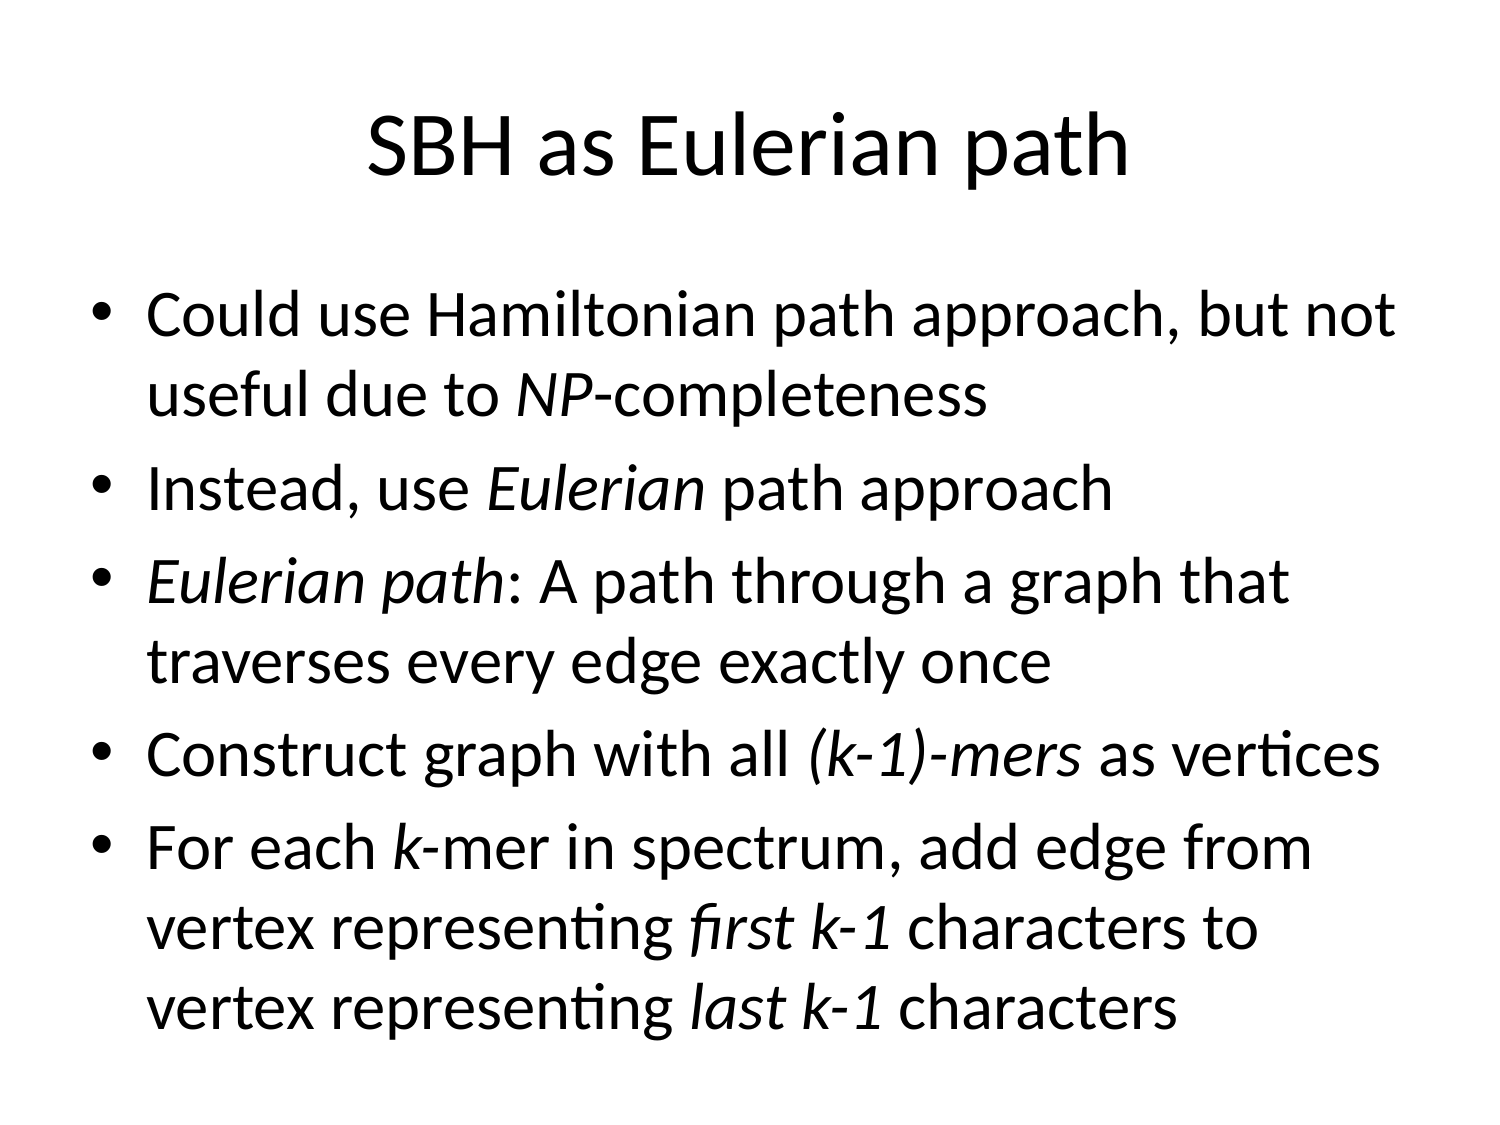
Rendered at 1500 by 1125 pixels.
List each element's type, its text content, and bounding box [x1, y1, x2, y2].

title SBH as Eulerian path [75, 45, 1425, 233]
list Could use Hamiltonian path approach, but not useful due to NP-completeness Instead, use Eulerian path approach Eulerian path: A path through a graph that traverses every edge exactly once Construct graph with all (k-1)-mers as vertices For each k-mer in spectrum, add edge from vertex representing first k-1 characters to vertex representing last k-1 characters [75, 262, 1425, 1100]
